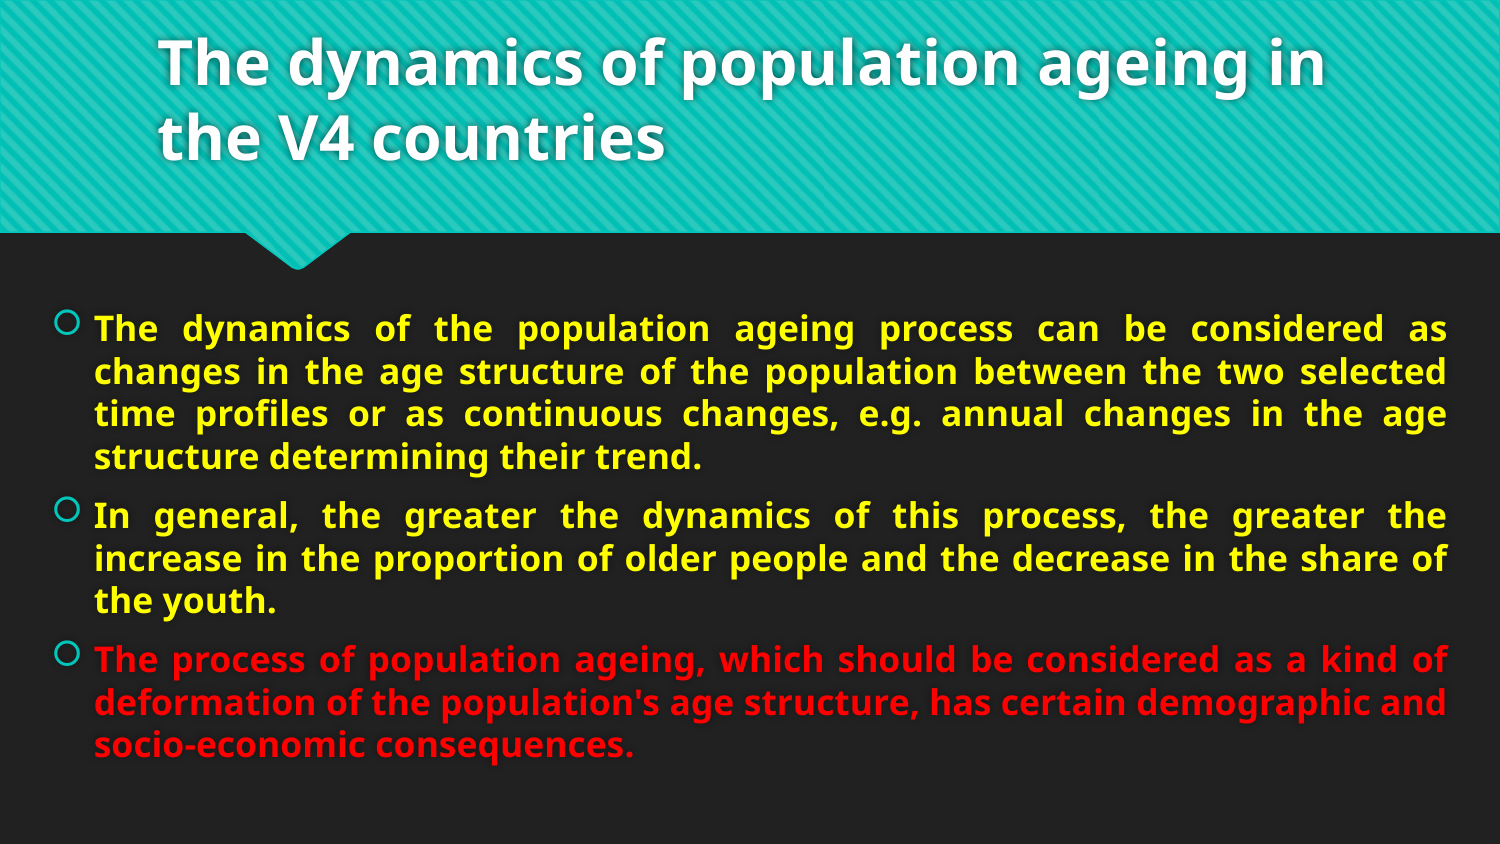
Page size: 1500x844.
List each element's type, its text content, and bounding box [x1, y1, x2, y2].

title The dynamics of population ageing in the V4 countries [142, 136, 1500, 256]
list The dynamics of the population ageing process can be considered as changes in the age structure of the population between the two selected time profiles or as continuous changes, e.g. annual changes in the age structure determining their trend. In general, the greater the dynamics of this process, the greater the increase in the proportion of older people and the decrease in the share of the youth. The process of population ageing, which should be considered as a kind of deformation of the population's age structure, has certain demographic and socio-economic consequences. [36, 298, 1464, 830]
